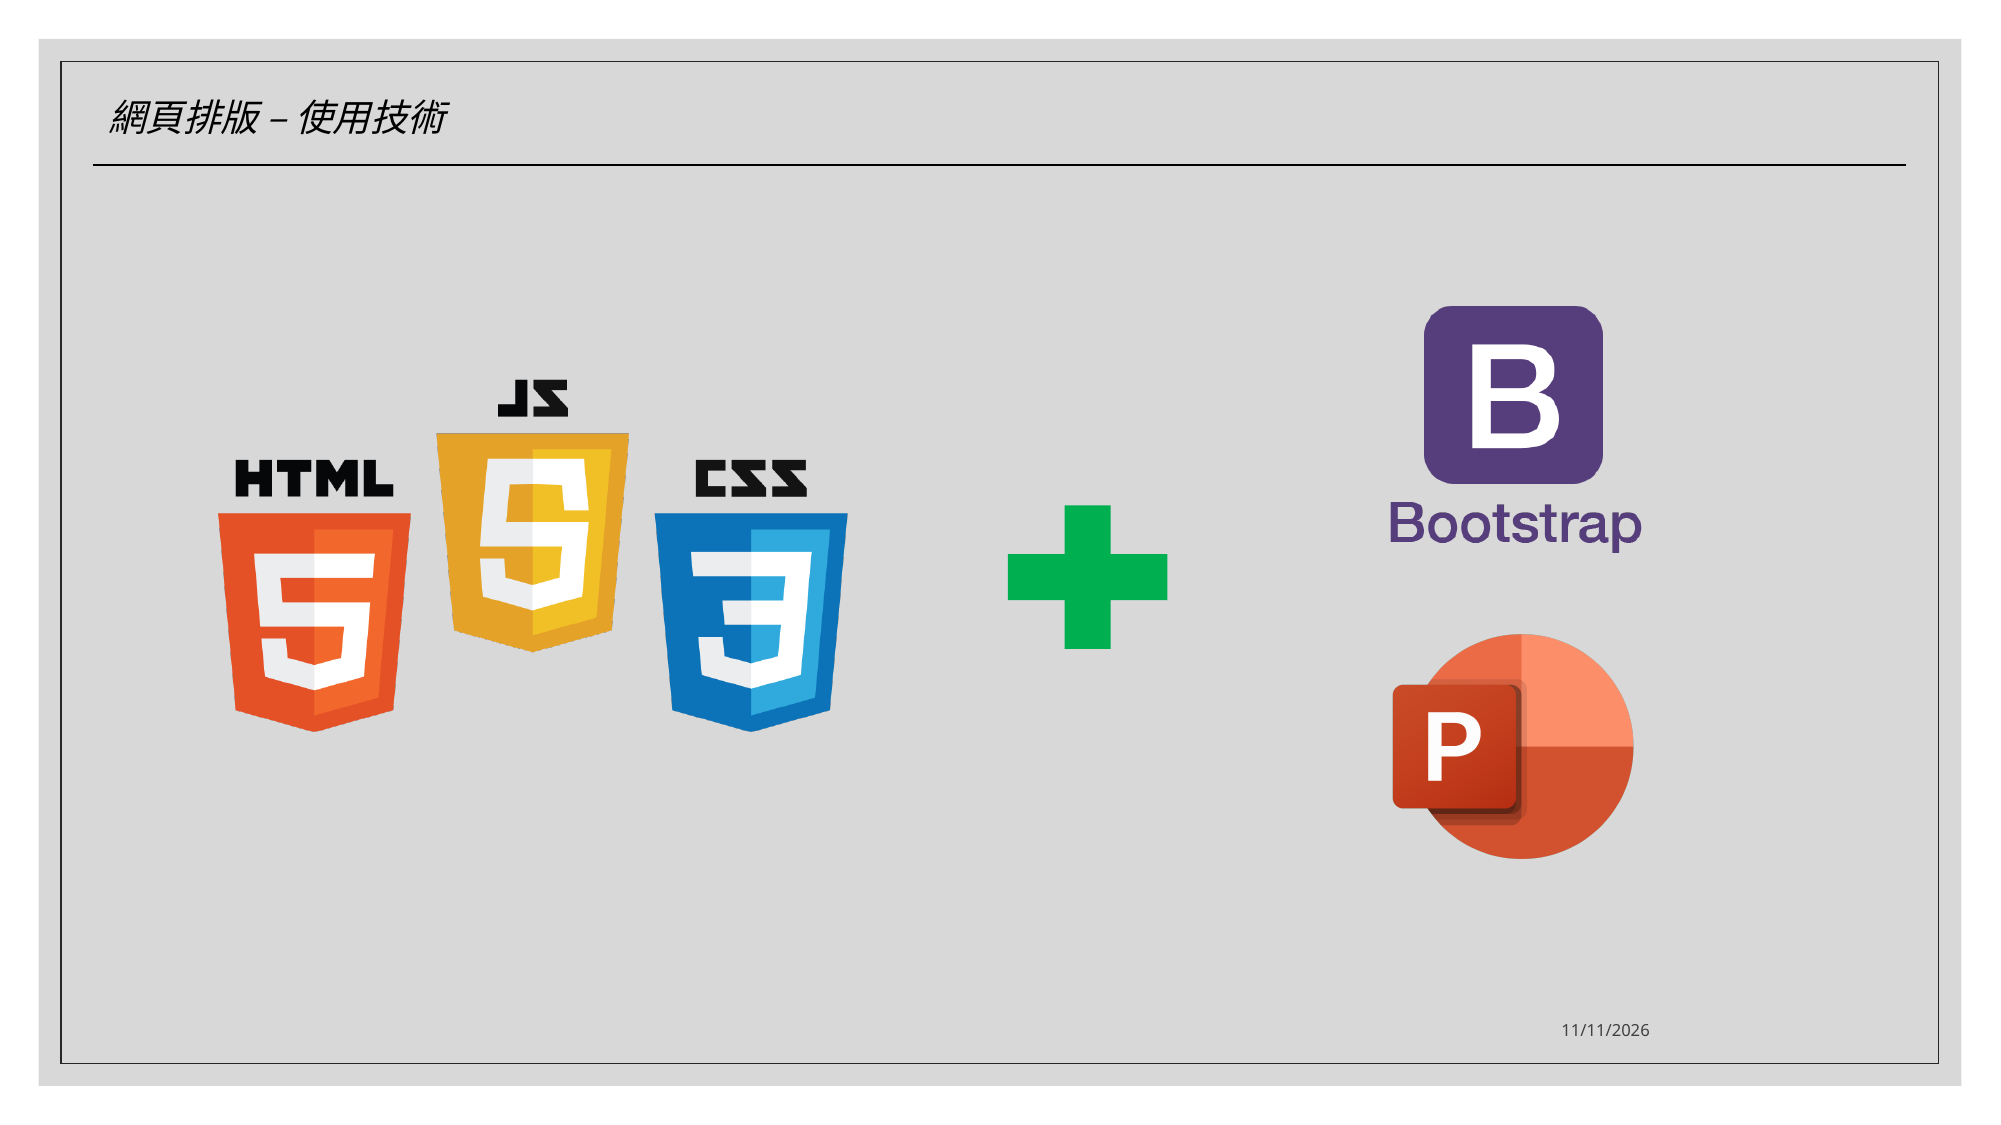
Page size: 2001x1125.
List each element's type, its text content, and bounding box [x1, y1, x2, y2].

text_box [1007, 504, 1168, 650]
text_box 網頁排版 – 使用技術 [93, 86, 509, 147]
picture [1261, 207, 1765, 915]
picture [200, 365, 864, 754]
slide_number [1190, 990, 1665, 1050]
